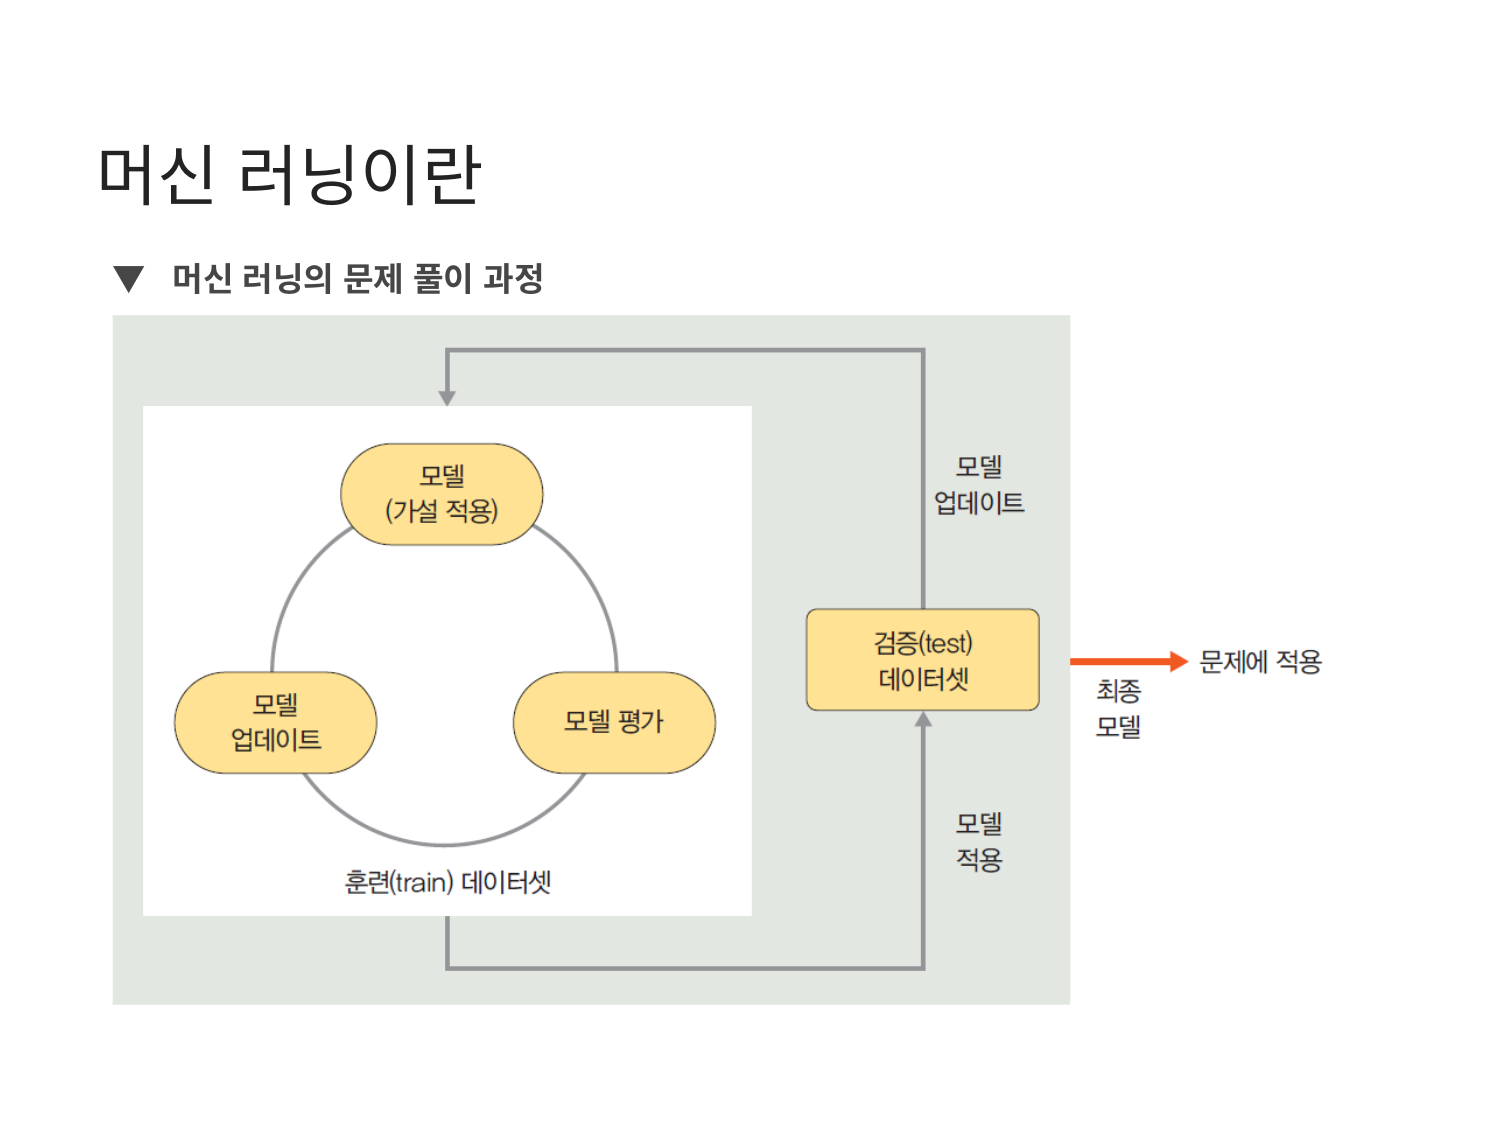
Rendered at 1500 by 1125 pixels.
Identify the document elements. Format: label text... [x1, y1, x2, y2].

picture [107, 307, 1328, 1006]
title 머신 러닝이란 [81, 90, 1412, 222]
text_box ▼ 머신 러닝의 문제 풀이 과정 [97, 251, 1424, 317]
